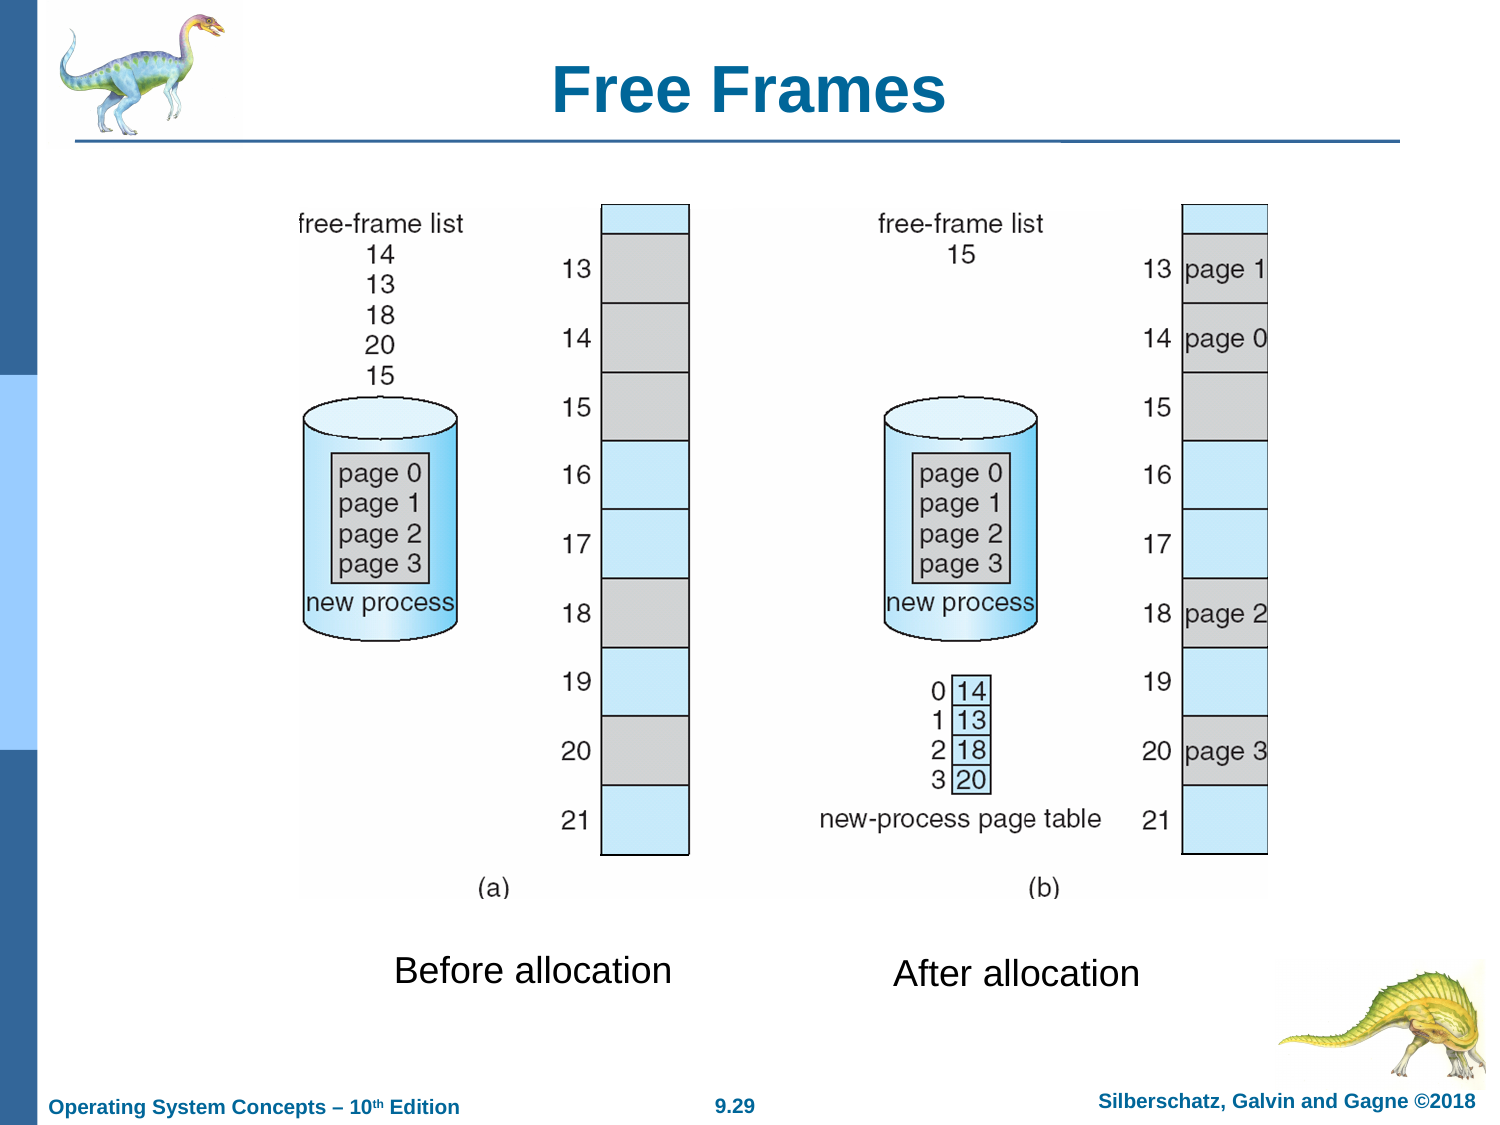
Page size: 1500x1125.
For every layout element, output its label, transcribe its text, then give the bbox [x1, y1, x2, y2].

picture [299, 203, 1269, 900]
title Free Frames [75, 38, 1425, 134]
text_box After allocation [878, 940, 1156, 1001]
picture [46, 0, 243, 149]
text_box Before allocation [378, 938, 688, 999]
picture [1275, 959, 1486, 1090]
